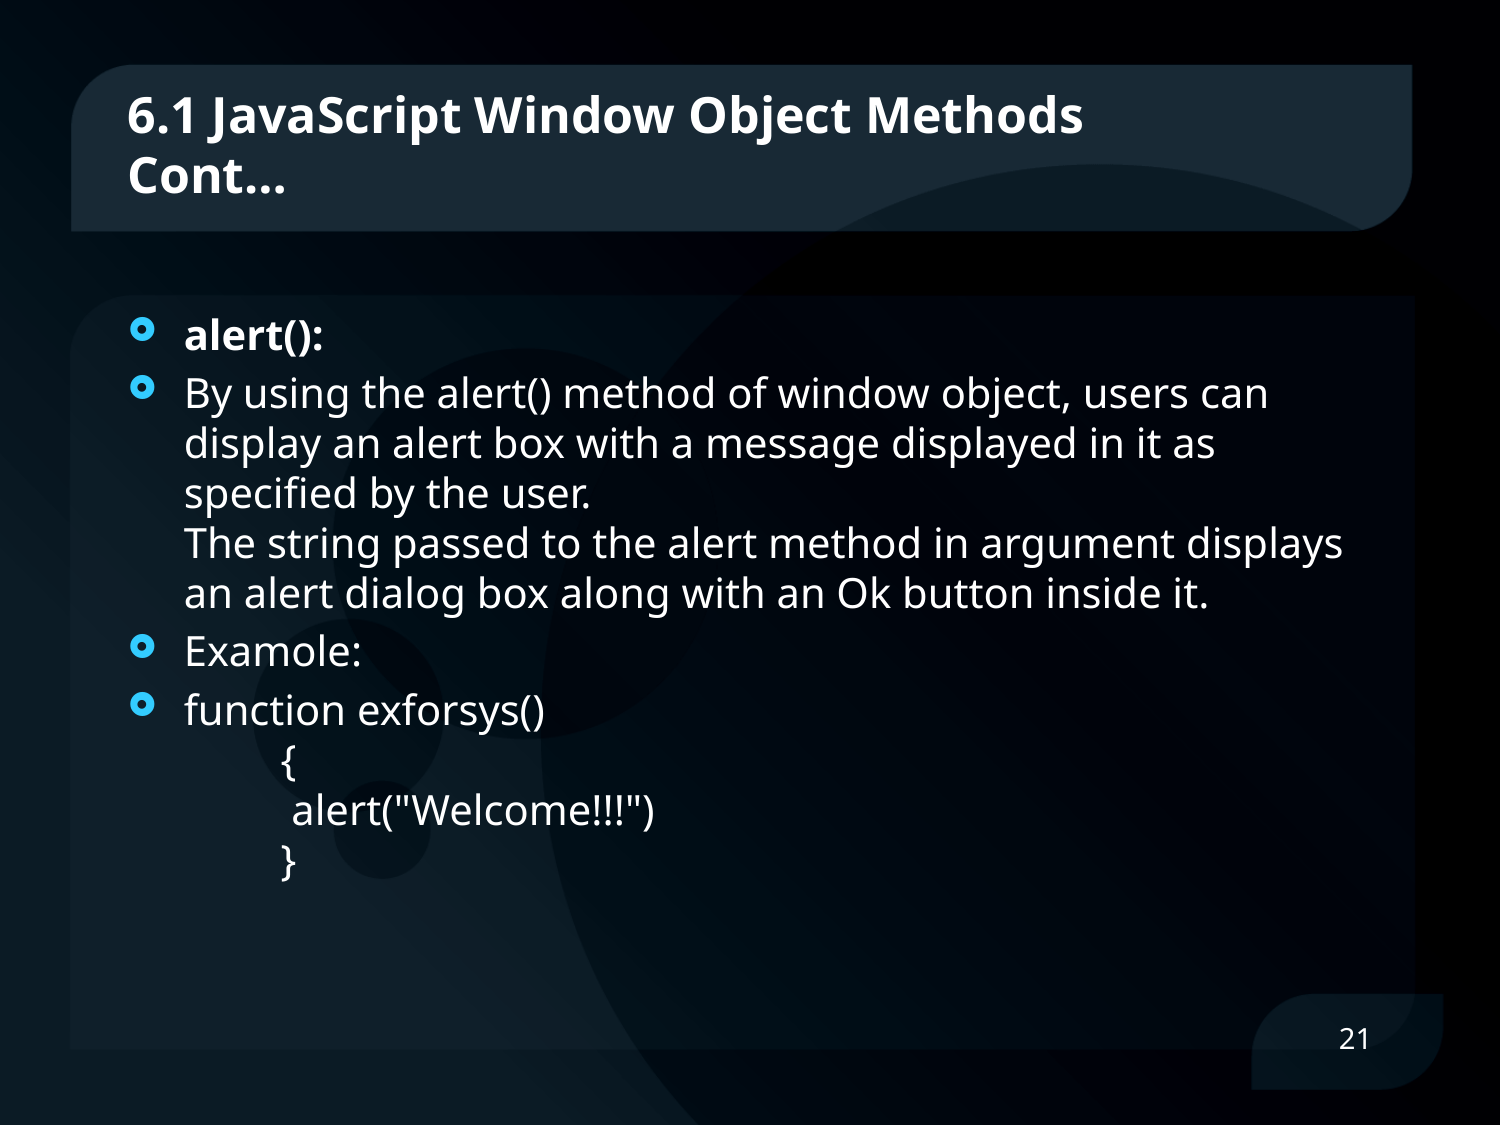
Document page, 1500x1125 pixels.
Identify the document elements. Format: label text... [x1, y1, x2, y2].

slide_number 21 [1074, 1012, 1388, 1088]
title 6.1 JavaScript Window Object Methods Cont… [112, 49, 1150, 238]
list alert(): By using the alert() method of window object, users can display an alert box with a message displayed in it as specified by the user. The string passed to the alert method in argument displays an alert dialog box along with an Ok button inside it. Examole: function exforsys() { alert("Welcome!!!") } [112, 300, 1388, 1035]
